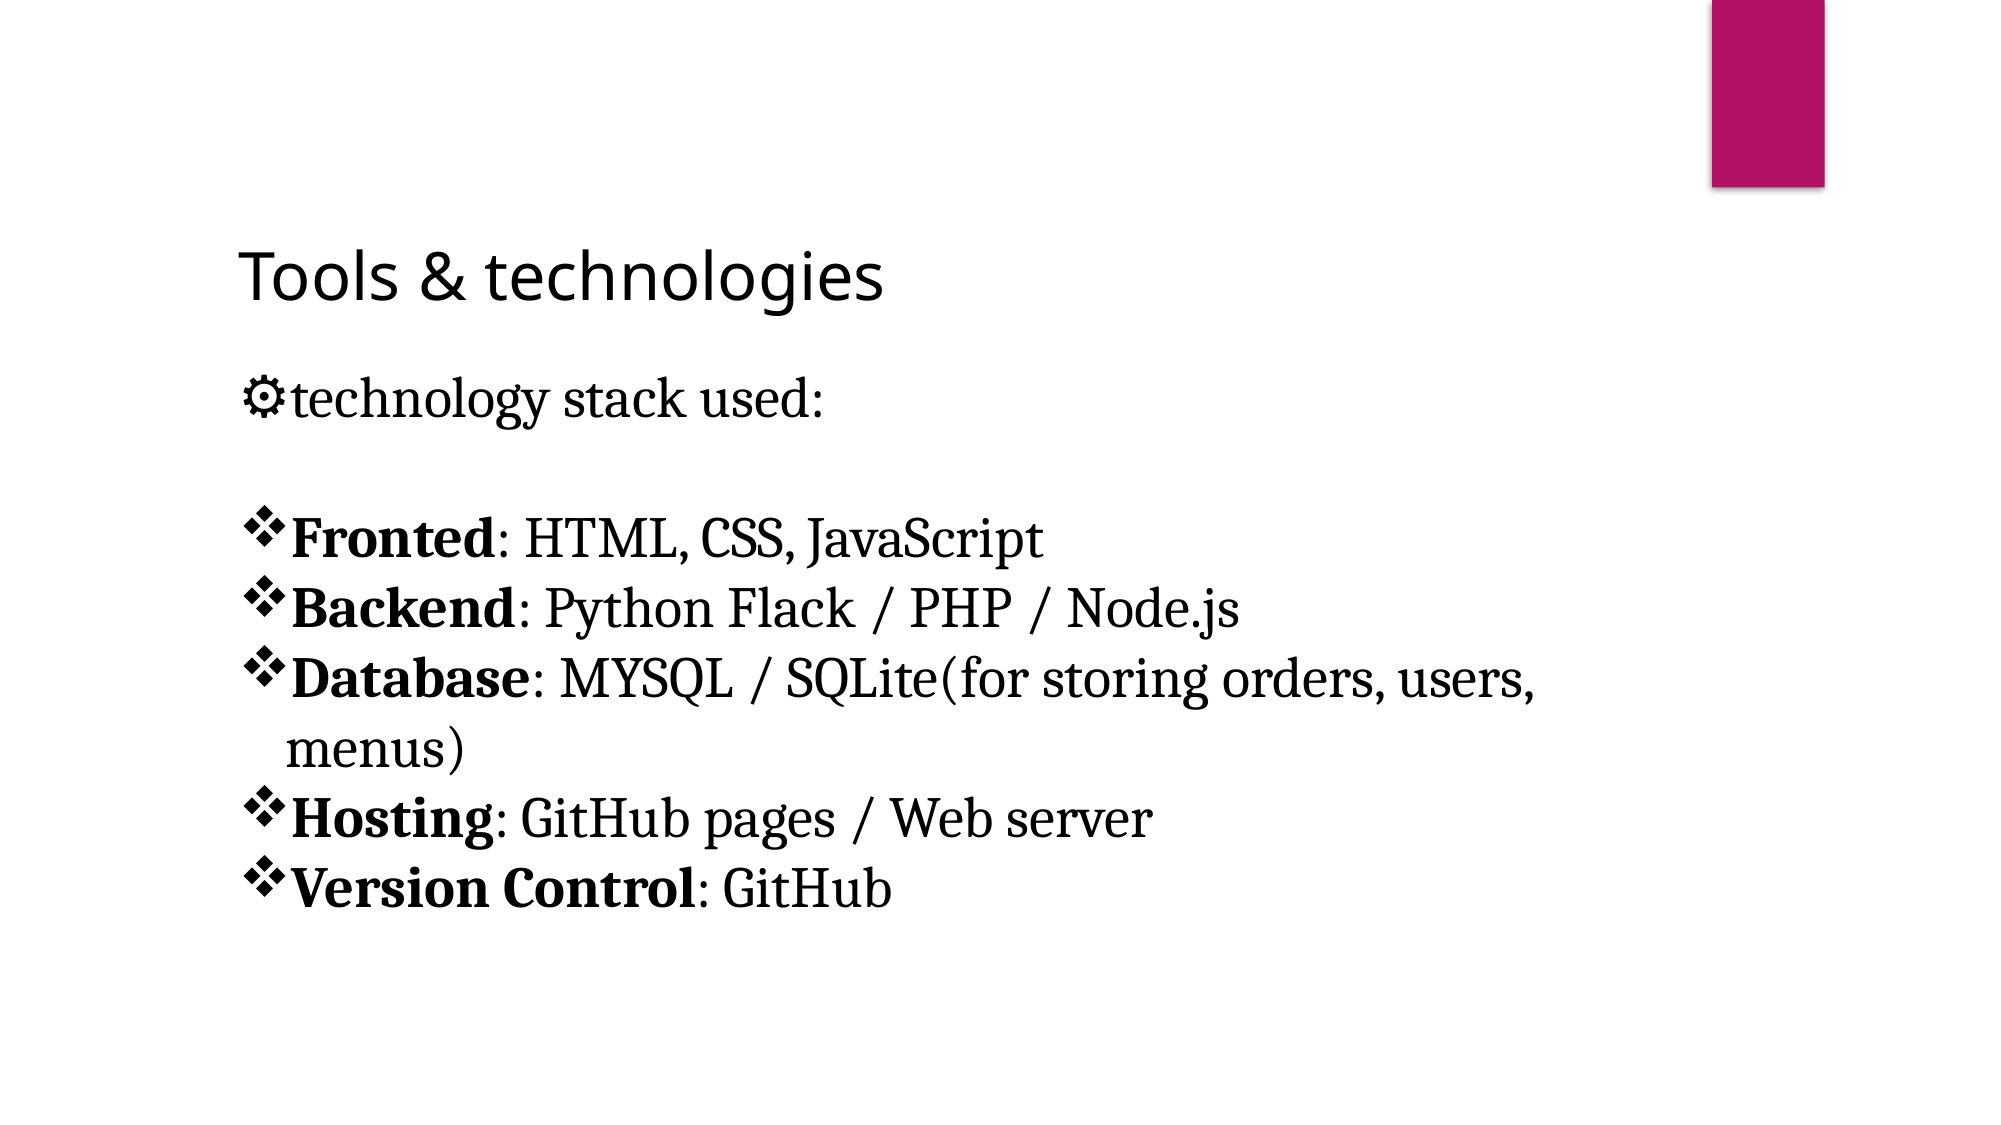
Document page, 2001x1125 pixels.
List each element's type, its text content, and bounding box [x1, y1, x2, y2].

text_box Tools & technologies ⚙️technology stack used: Fronted: HTML, CSS, JavaScript Backend: Python Flack / PHP / Node.js Database: MYSQL / SQLite(for storing orders, users, menus) Hosting: GitHub pages / Web server Version Control: GitHub [223, 226, 1721, 972]
